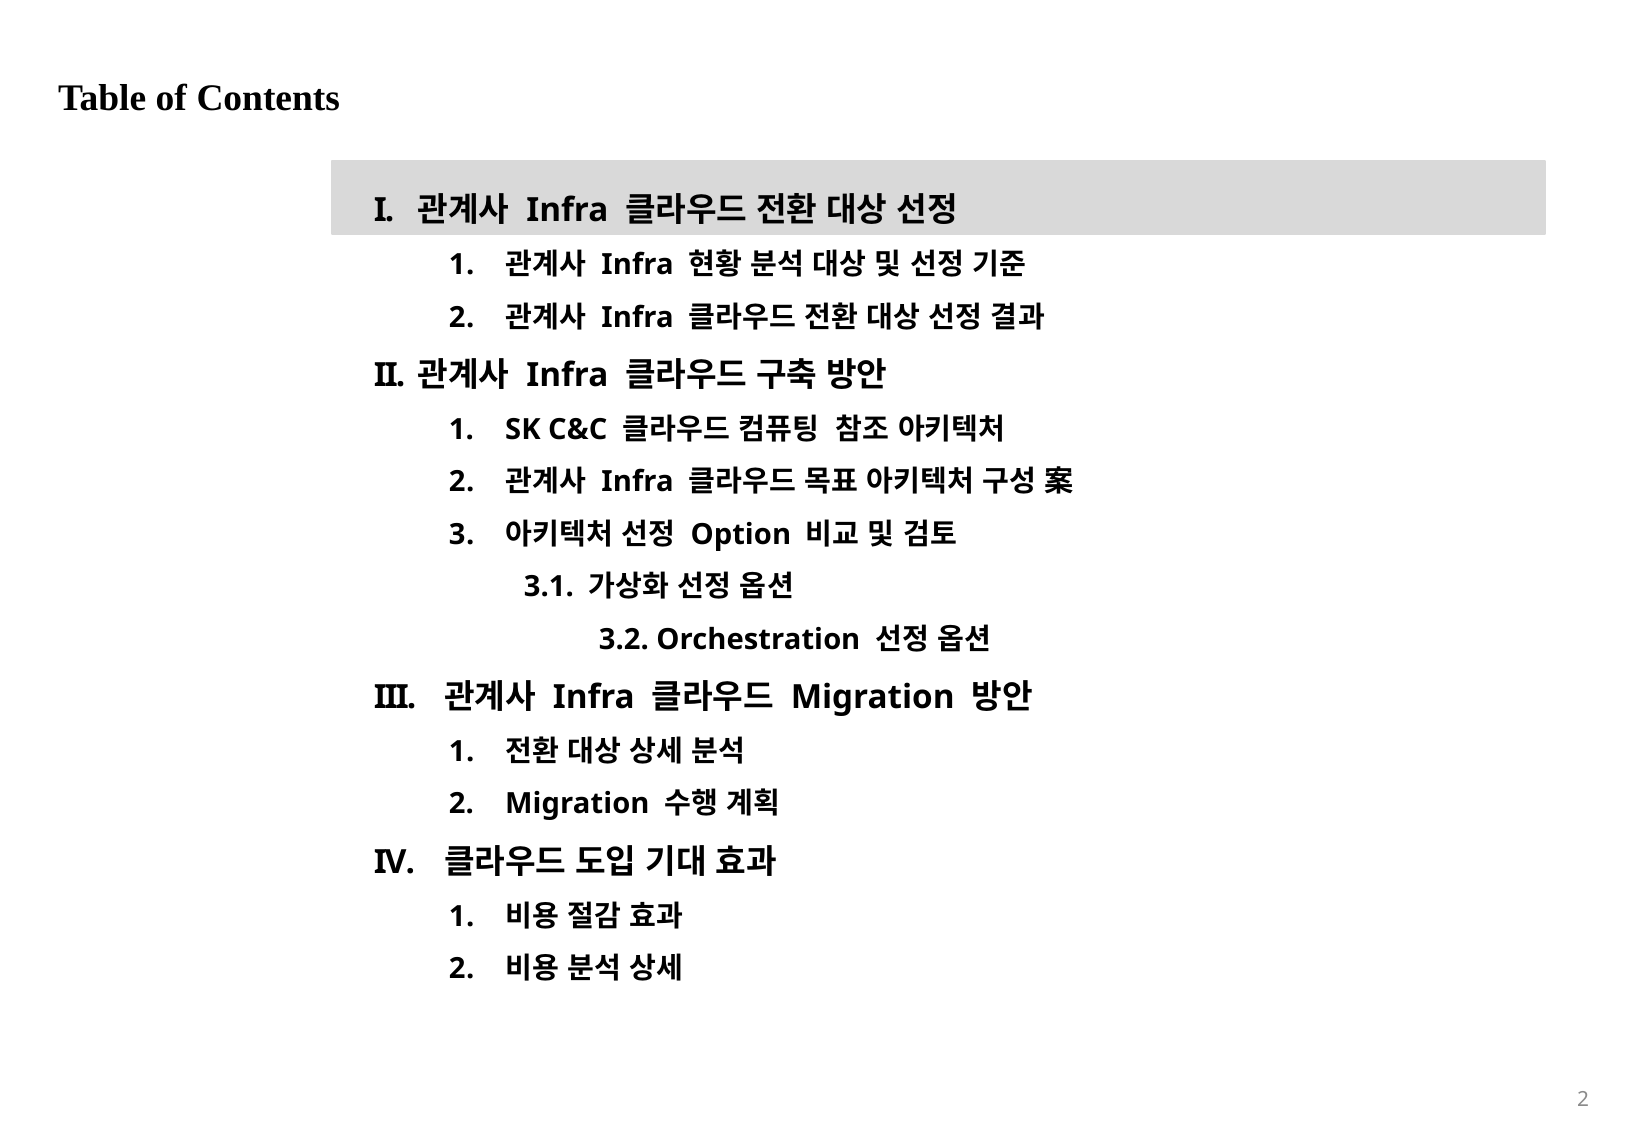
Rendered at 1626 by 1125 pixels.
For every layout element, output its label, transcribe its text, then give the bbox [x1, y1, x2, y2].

text_box 관계사 Infra 클라우드 전환 대상 선정 관계사 Infra 현황 분석 대상 및 선정 기준 관계사 Infra 클라우드 전환 대상 선정 결과 관계사 Infra 클라우드 구축 방안 SK C&C 클라우드 컴퓨팅 참조 아키텍처 관계사 Infra 클라우드 목표 아키텍처 구성 案 아키텍처 선정 Option 비교 및 검토 3.1. 가상화 선정 옵션 3.2. Orchestration 선정 옵션 관계사 Infra 클라우드 Migration 방안 전환 대상 상세 분석 Migration 수행 계획 클라우드 도입 기대 효과 비용 절감 효과 비용 분석 상세 [359, 160, 1569, 992]
slide_number 1 [1224, 1082, 1604, 1118]
text_box Table of Contents [43, 42, 1040, 125]
text_box [330, 159, 1547, 236]
